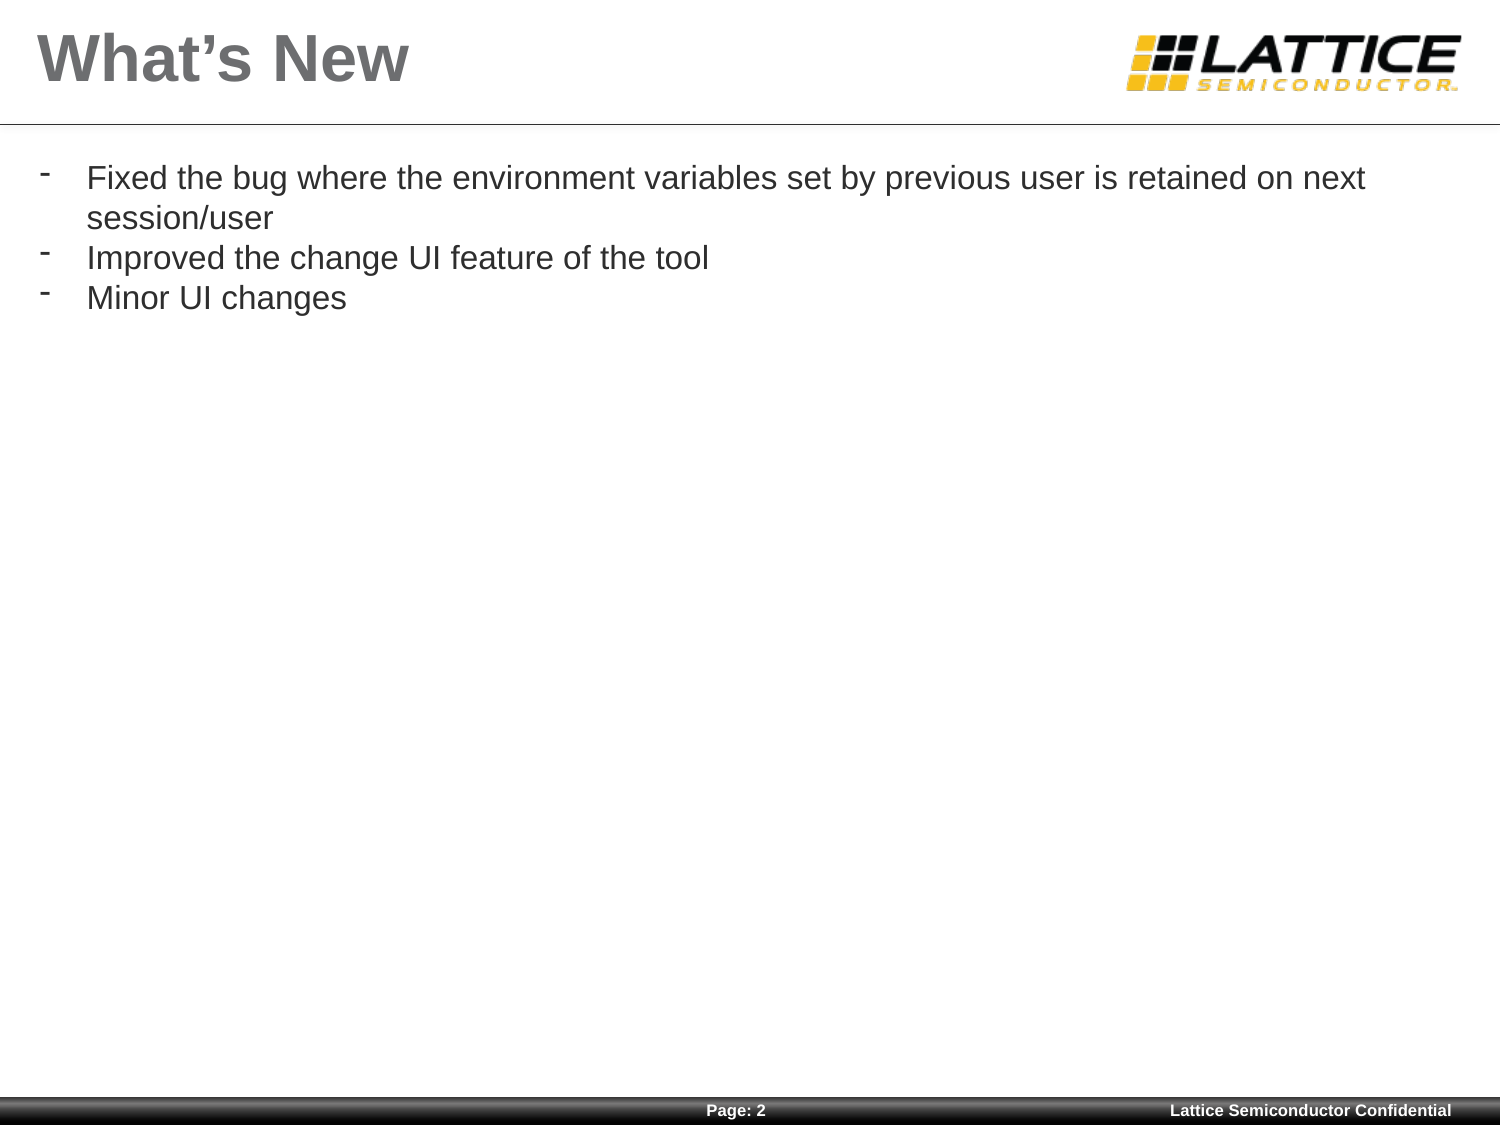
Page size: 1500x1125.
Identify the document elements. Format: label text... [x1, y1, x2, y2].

list What’s New [22, 37, 960, 117]
picture [0, 1097, 1500, 1125]
picture [1112, 4, 1500, 125]
text_box Fixed the bug where the environment variables set by previous user is retained on next session/user Improved the change UI feature of the tool Minor UI changes [24, 148, 1463, 364]
